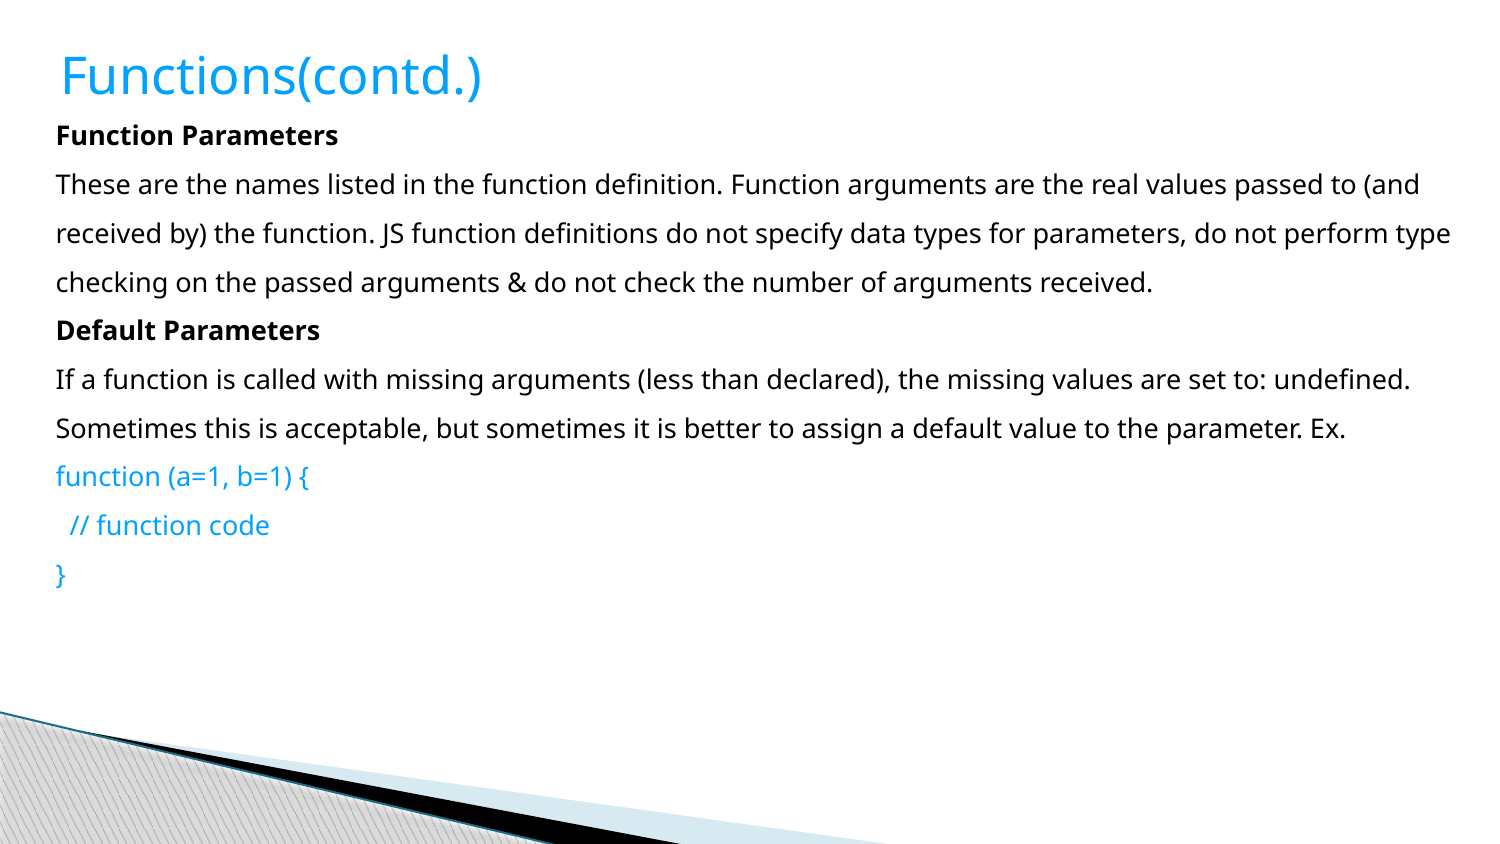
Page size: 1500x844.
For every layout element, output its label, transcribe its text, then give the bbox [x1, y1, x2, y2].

text_box Functions(contd.) [60, 29, 1448, 103]
text_box Function Parameters These are the names listed in the function definition. Function arguments are the real values passed to (and received by) the function. JS function definitions do not specify data types for parameters, do not perform type checking on the passed arguments & do not check the number of arguments received. Default Parameters If a function is called with missing arguments (less than declared), the missing values are set to: undefined. Sometimes this is acceptable, but sometimes it is better to assign a default value to the parameter. Ex. function (a=1, b=1) { // function code } [30, 102, 1478, 776]
